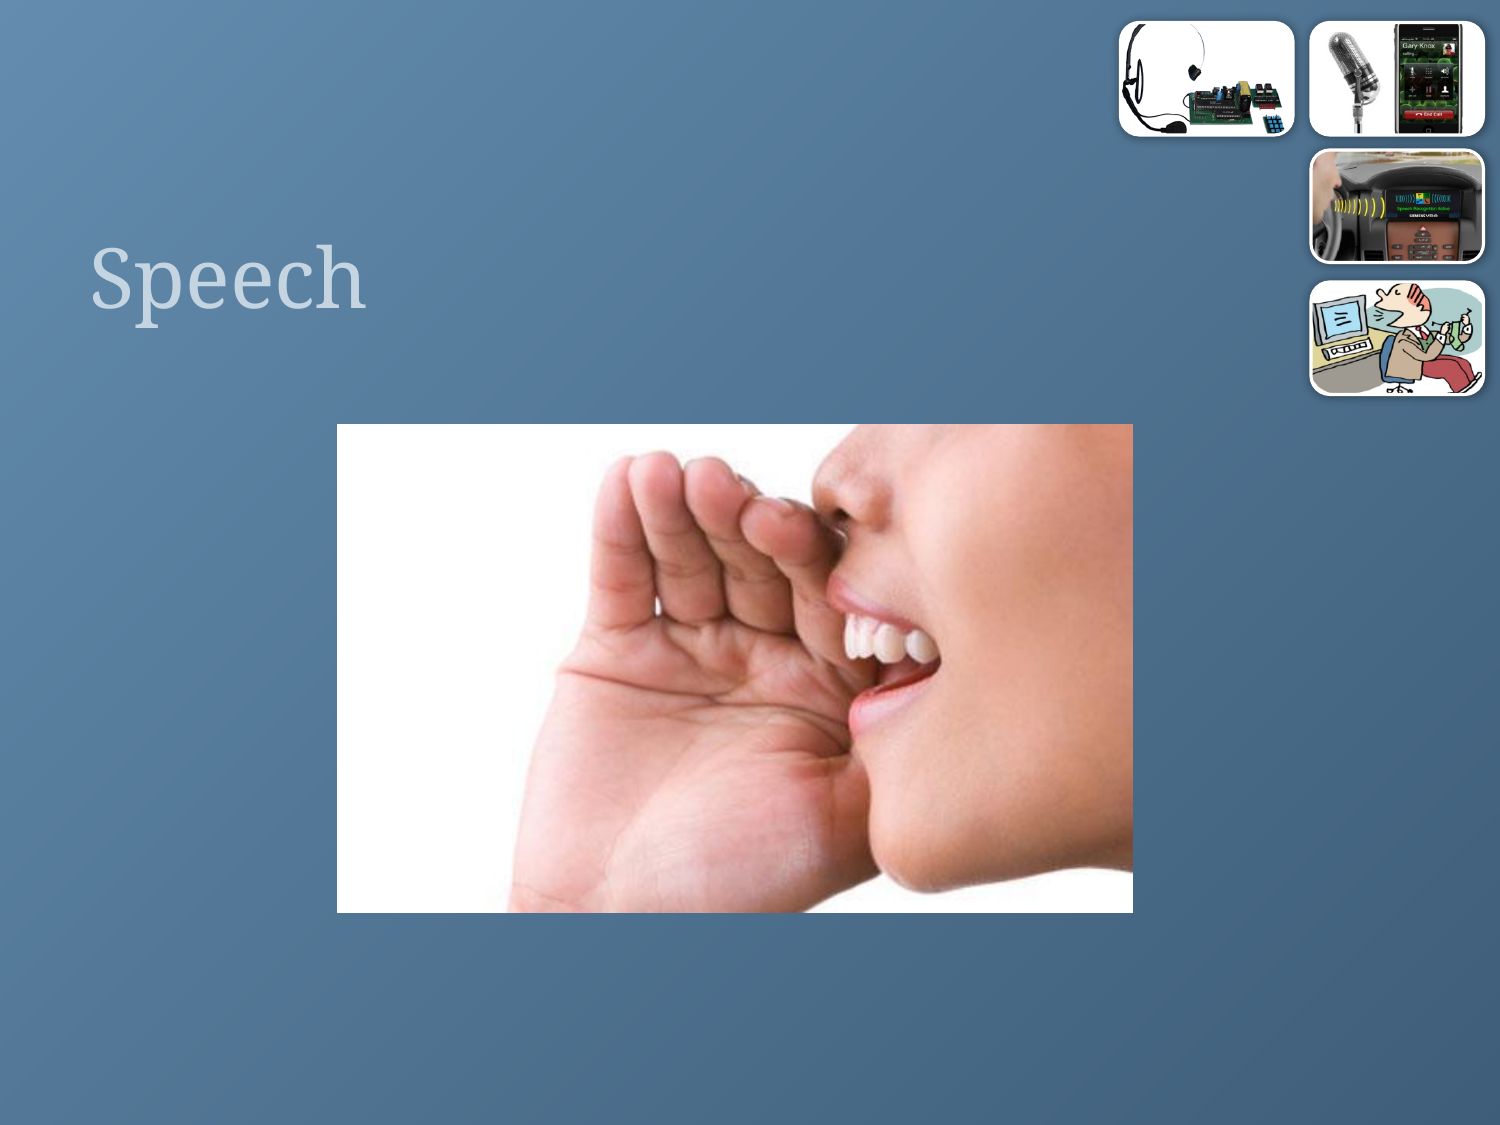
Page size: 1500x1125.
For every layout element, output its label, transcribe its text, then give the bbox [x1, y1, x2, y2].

title Speech [75, 187, 1318, 363]
picture [1310, 149, 1484, 263]
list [337, 424, 1134, 913]
picture [1310, 281, 1484, 395]
picture [1310, 22, 1484, 136]
picture [1120, 22, 1294, 136]
